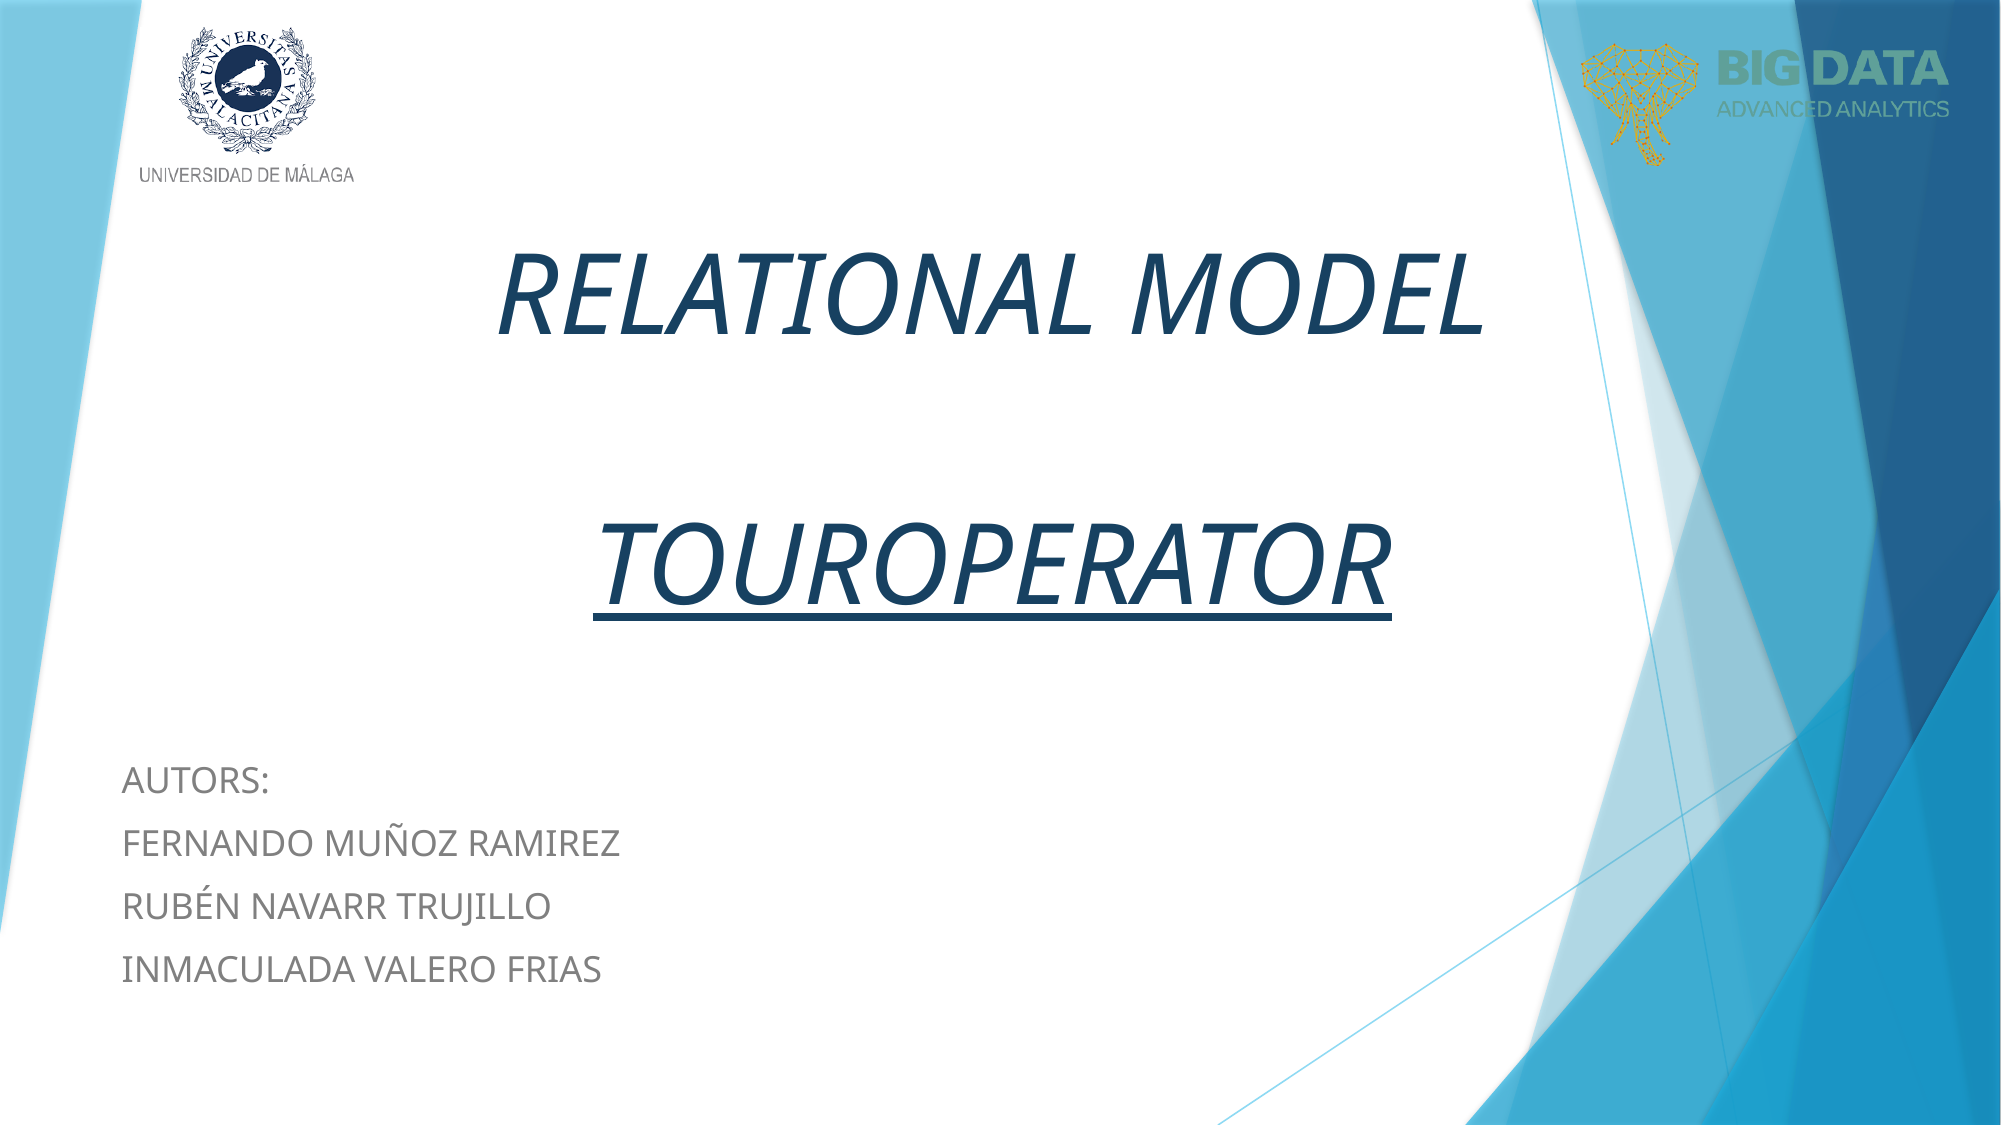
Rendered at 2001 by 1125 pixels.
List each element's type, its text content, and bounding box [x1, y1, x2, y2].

title RELATIONAL MODEL TOUROPERATOR [392, 182, 1593, 635]
picture [140, 26, 354, 183]
subtitle AUTORS: FERNANDO MUÑOZ RAMIREZ RUBÉN NAVARR TRUJILLO INMACULADA VALERO FRIAS [106, 749, 678, 999]
picture [1581, 43, 1949, 167]
